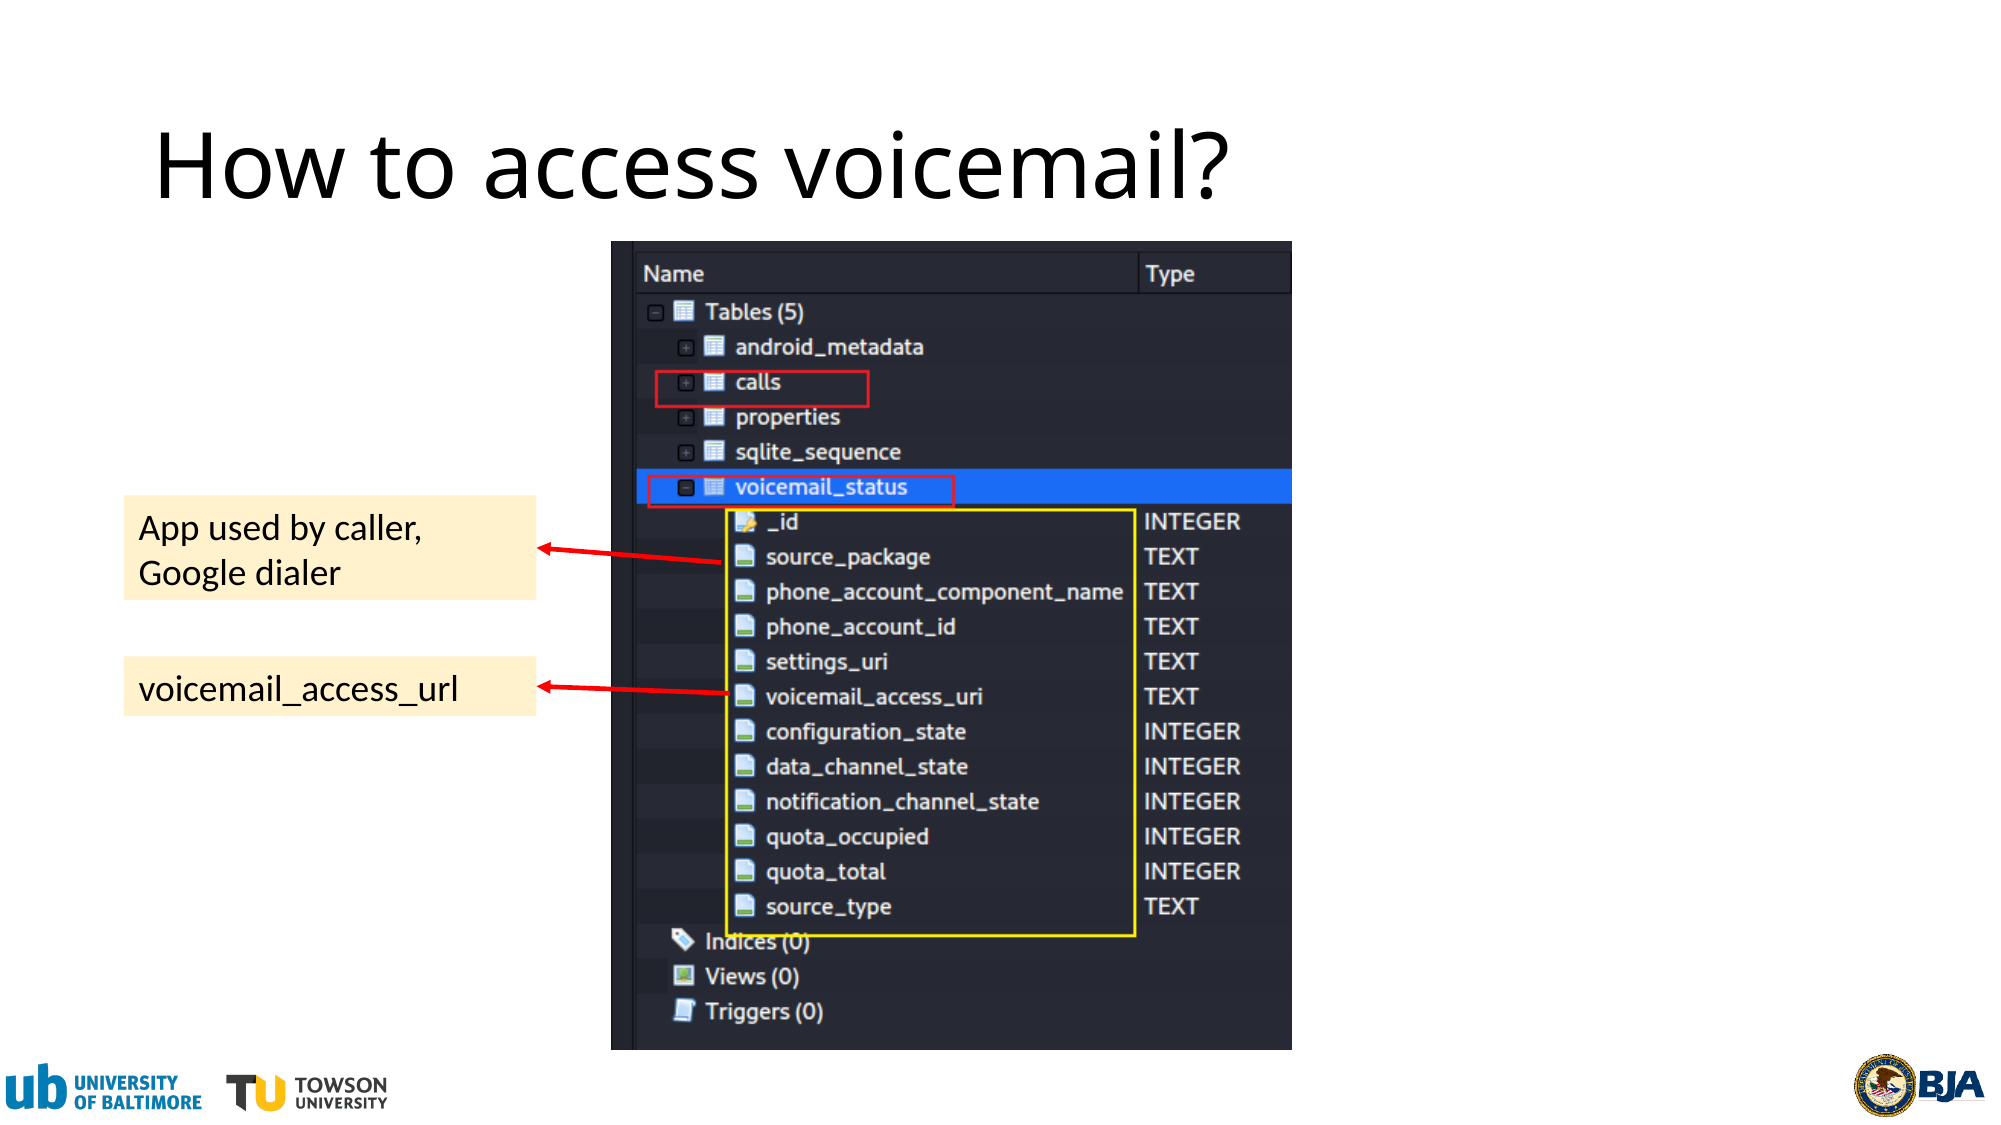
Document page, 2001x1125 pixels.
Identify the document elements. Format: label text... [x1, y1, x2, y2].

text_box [536, 686, 730, 694]
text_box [536, 548, 721, 563]
picture [0, 1031, 407, 1125]
picture [1854, 1054, 1986, 1117]
title How to access voicemail? [137, 59, 1863, 278]
picture [611, 241, 1292, 1050]
text_box App used by caller, Google dialer [123, 495, 537, 601]
text_box voicemail_access_url [123, 656, 537, 717]
